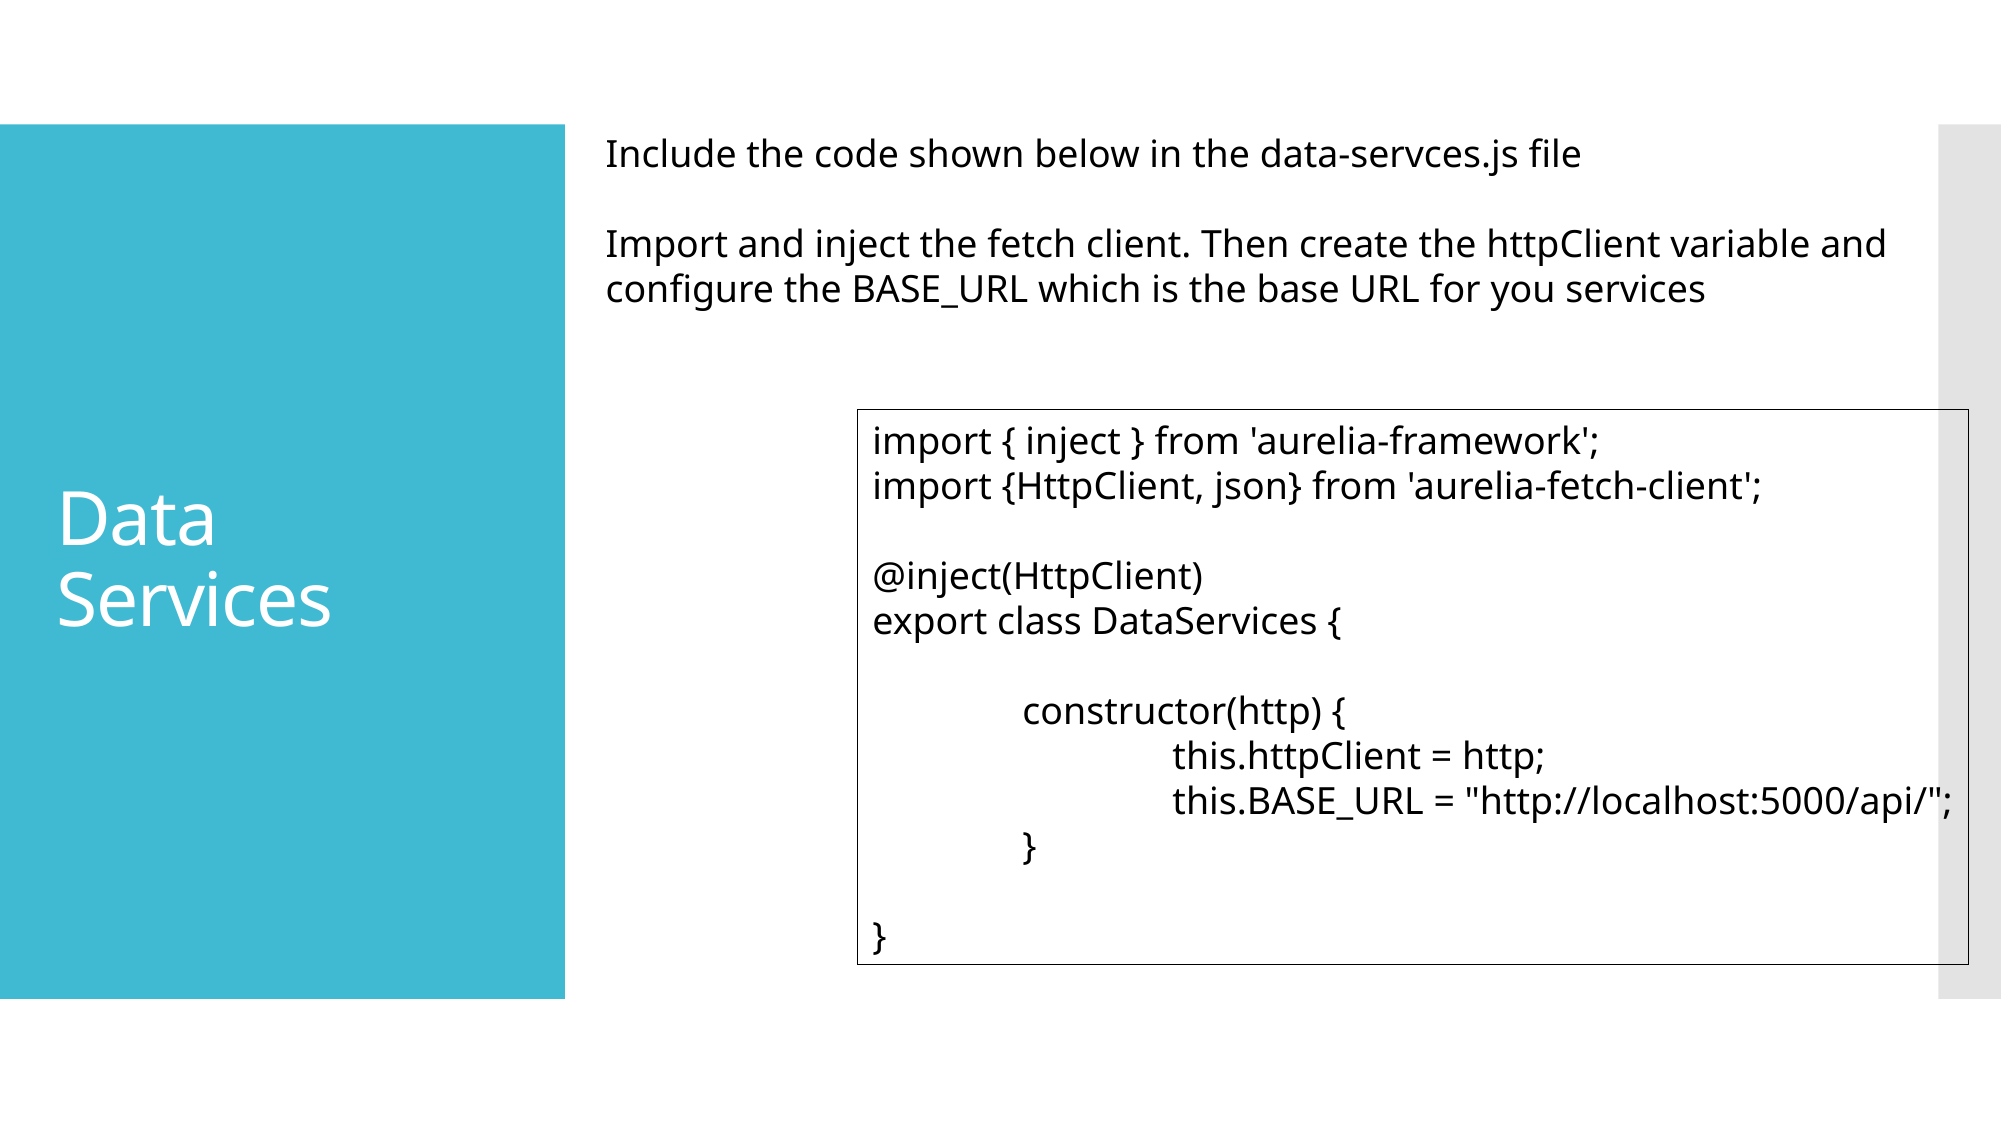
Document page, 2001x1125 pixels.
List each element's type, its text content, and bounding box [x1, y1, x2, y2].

title Data Services [41, 184, 525, 940]
text_box Include the code shown below in the data-servces.js file Import and inject the fetch client. Then create the httpClient variable and configure the BASE_URL which is the base URL for you services [590, 122, 1904, 318]
text_box import { inject } from 'aurelia-framework'; import {HttpClient, json} from 'aurelia-fetch-client'; @inject(HttpClient) export class DataServices { constructor(http) { this.httpClient = http; this.BASE_URL = "http://localhost:5000/api/"; } } [857, 409, 1969, 965]
